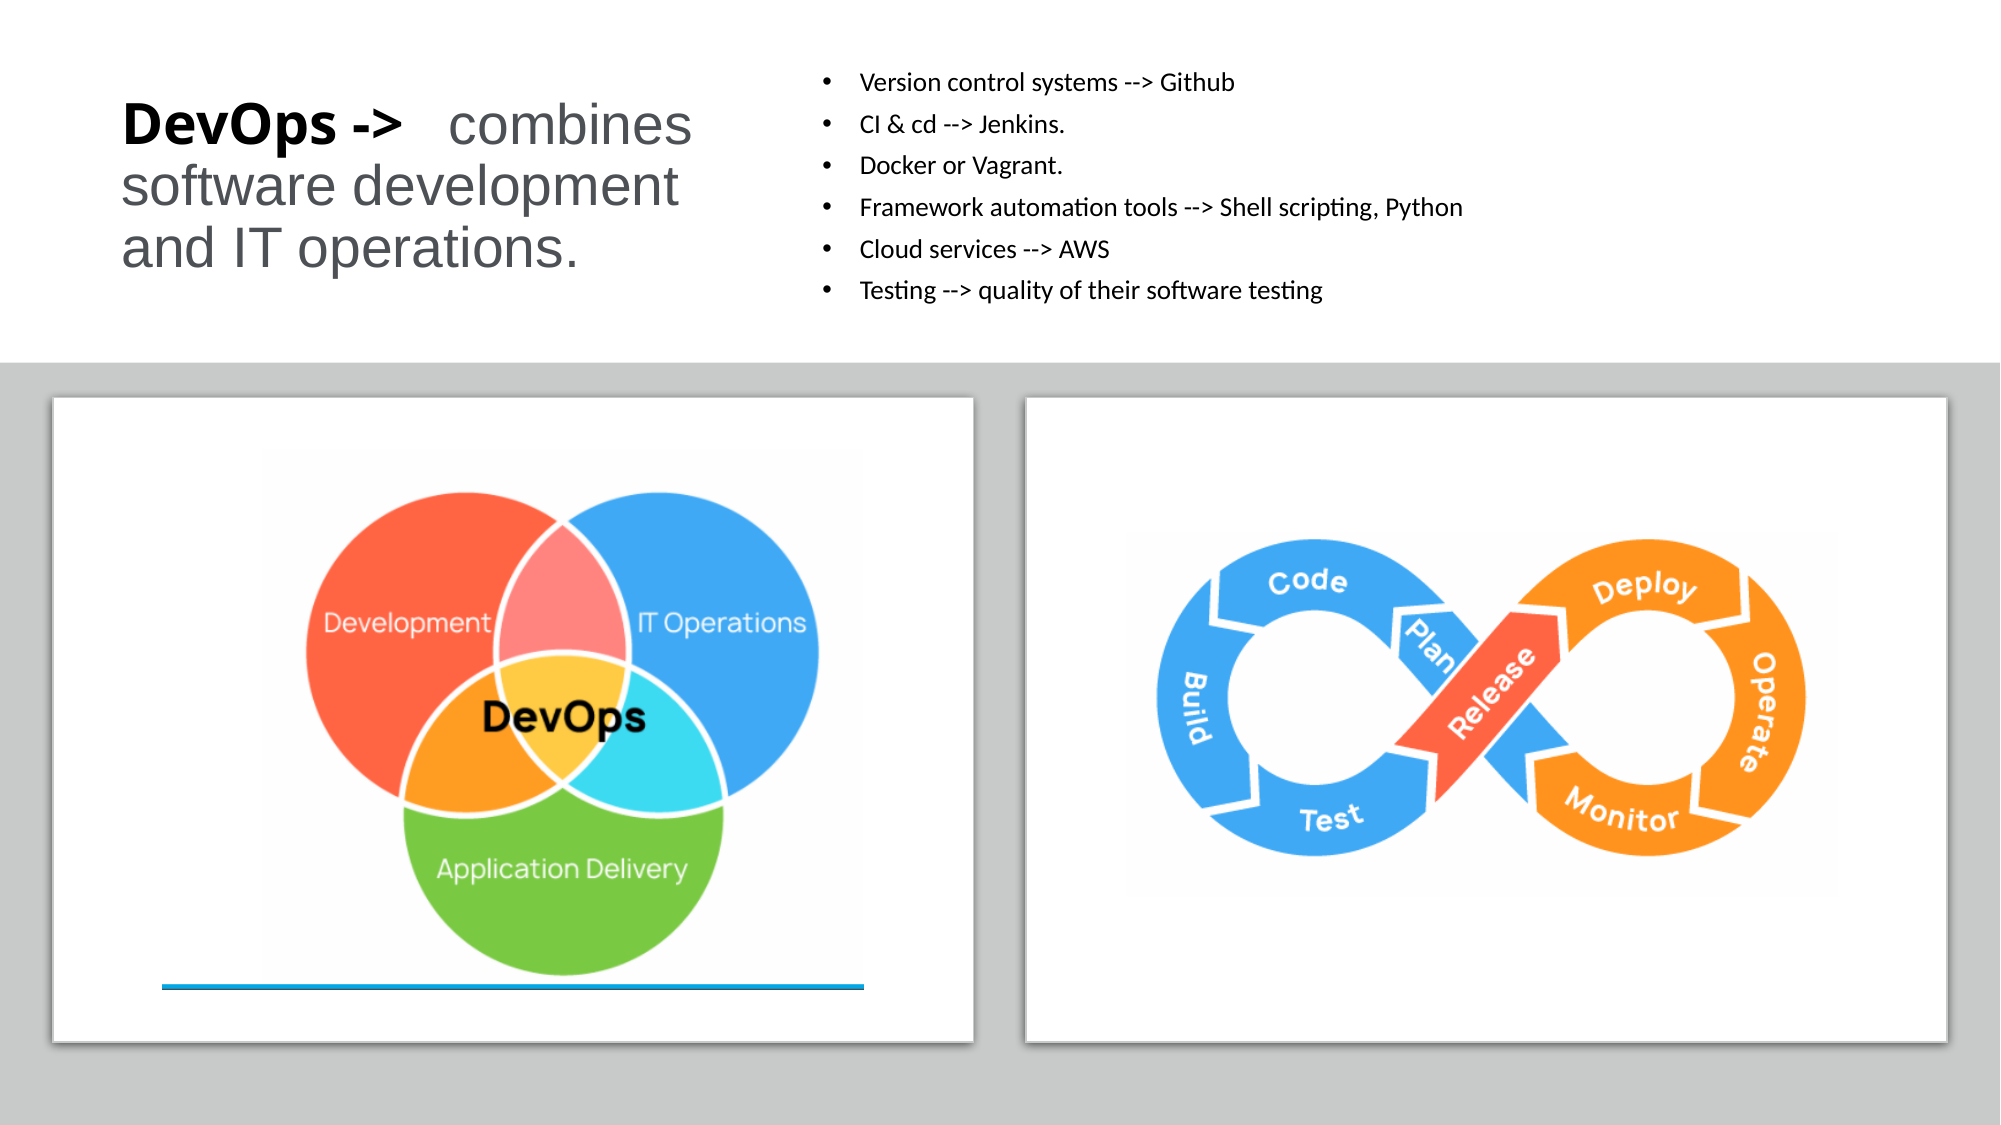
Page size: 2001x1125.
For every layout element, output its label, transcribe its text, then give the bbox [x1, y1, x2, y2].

picture [1078, 532, 1895, 908]
text_box [0, 362, 2000, 1125]
picture [162, 449, 864, 984]
text_box DevOps -> combines software development and IT operations. [106, 55, 711, 320]
text_box [1025, 396, 1948, 1043]
text_box Version control systems --> Github CI & cd --> Jenkins. Docker or Vagrant. Framework automation tools --> Shell scripting, Python Cloud services --> AWS Testing --> quality of their software testing [797, 55, 1893, 319]
text_box [52, 396, 975, 1043]
